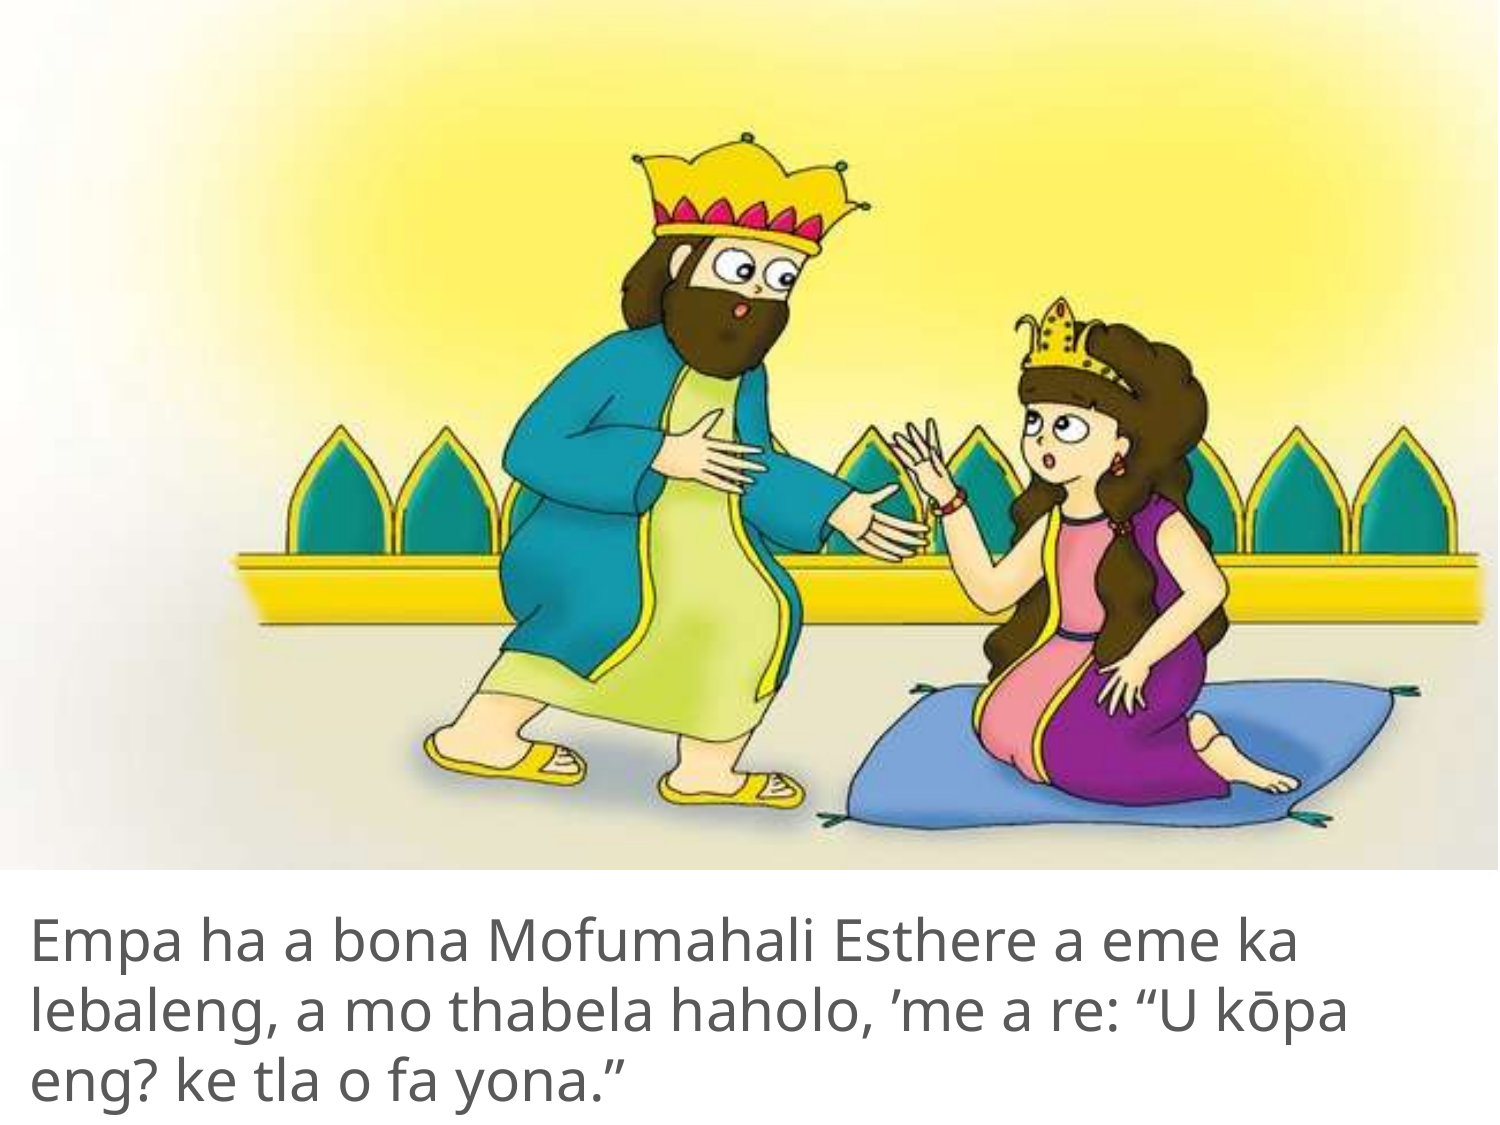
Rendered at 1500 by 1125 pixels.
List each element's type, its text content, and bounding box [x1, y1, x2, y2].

text_box Empa ha a bona Mofumahali Esthere a eme ka lebaleng, a mo thabela haholo, ’me a re: “U kōpa eng? ke tla o fa yona.” [14, 896, 1500, 1121]
picture [0, 0, 1498, 870]
